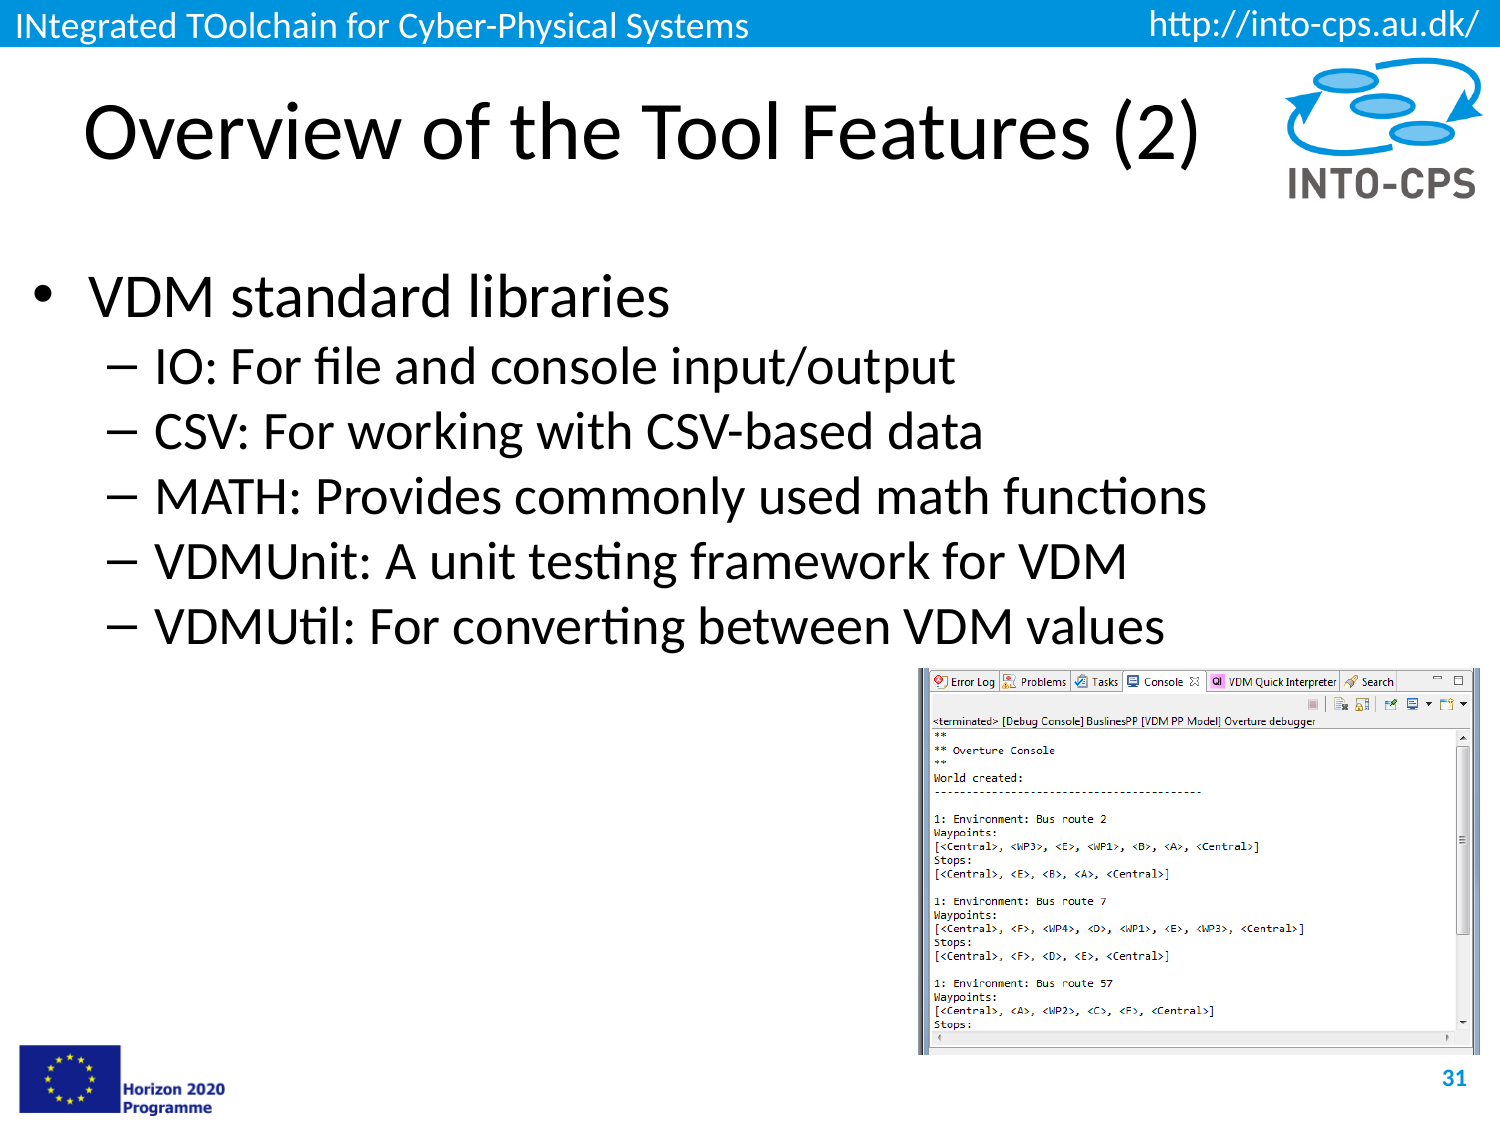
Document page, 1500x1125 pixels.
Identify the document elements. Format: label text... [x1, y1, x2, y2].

picture [15, 1041, 231, 1117]
slide_number 31 [1246, 1061, 1483, 1095]
title Overview of the Tool Features (2) [17, 68, 1270, 185]
picture [918, 668, 1480, 1056]
list VDM standard libraries IO: For file and console input/output CSV: For working with CSV-based data MATH: Provides commonly used math functions VDMUnit: A unit testing framework for VDM VDMUtil: For converting between VDM values [17, 248, 1483, 1035]
picture [1281, 55, 1485, 201]
